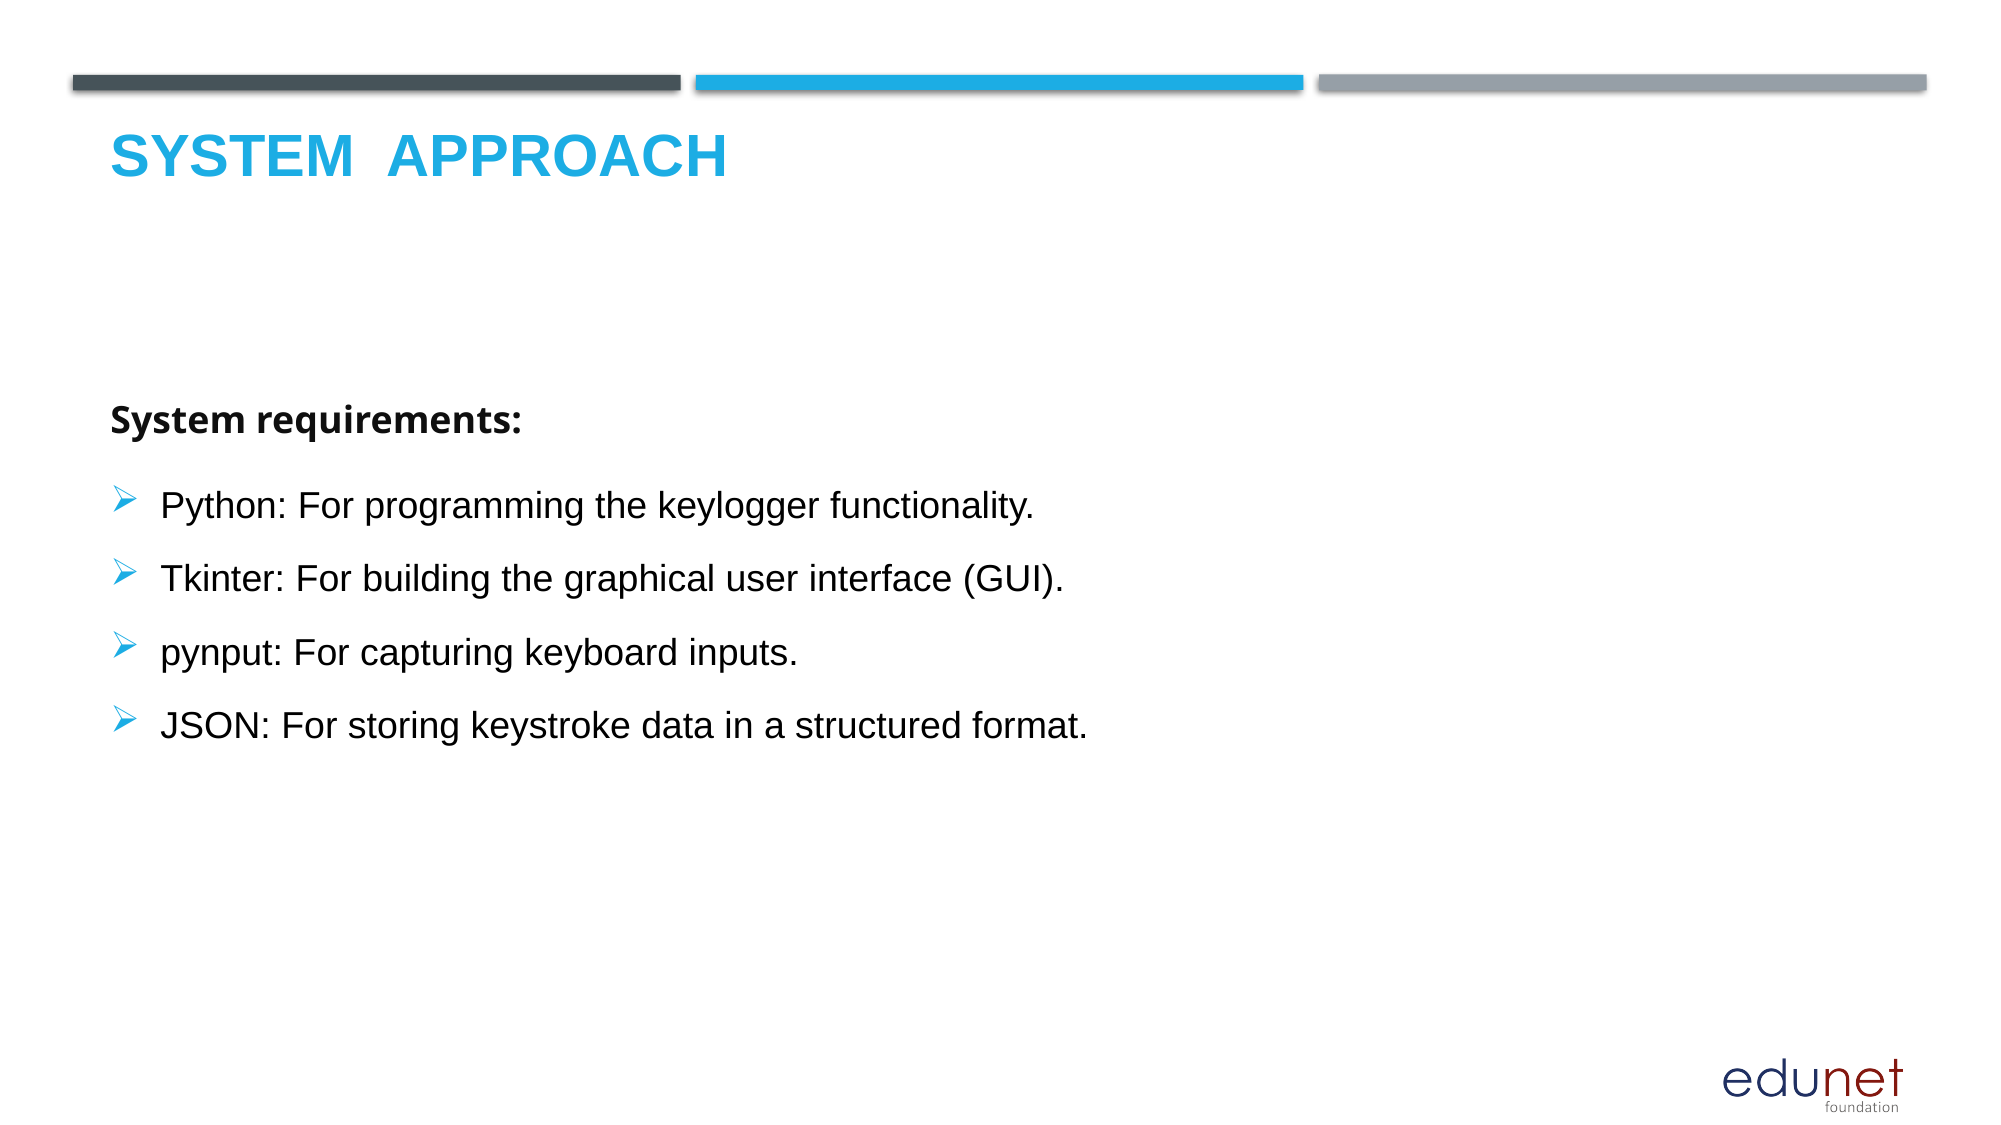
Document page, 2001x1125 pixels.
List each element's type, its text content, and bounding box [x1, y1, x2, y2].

picture [1719, 1056, 1905, 1116]
list System requirements: Python: For programming the keylogger functionality. Tkinter: For building the graphical user interface (GUI). pynput: For capturing keyboard inputs. JSON: For storing keystroke data in a structured format. [95, 213, 1905, 981]
title System Approach [95, 108, 1905, 196]
